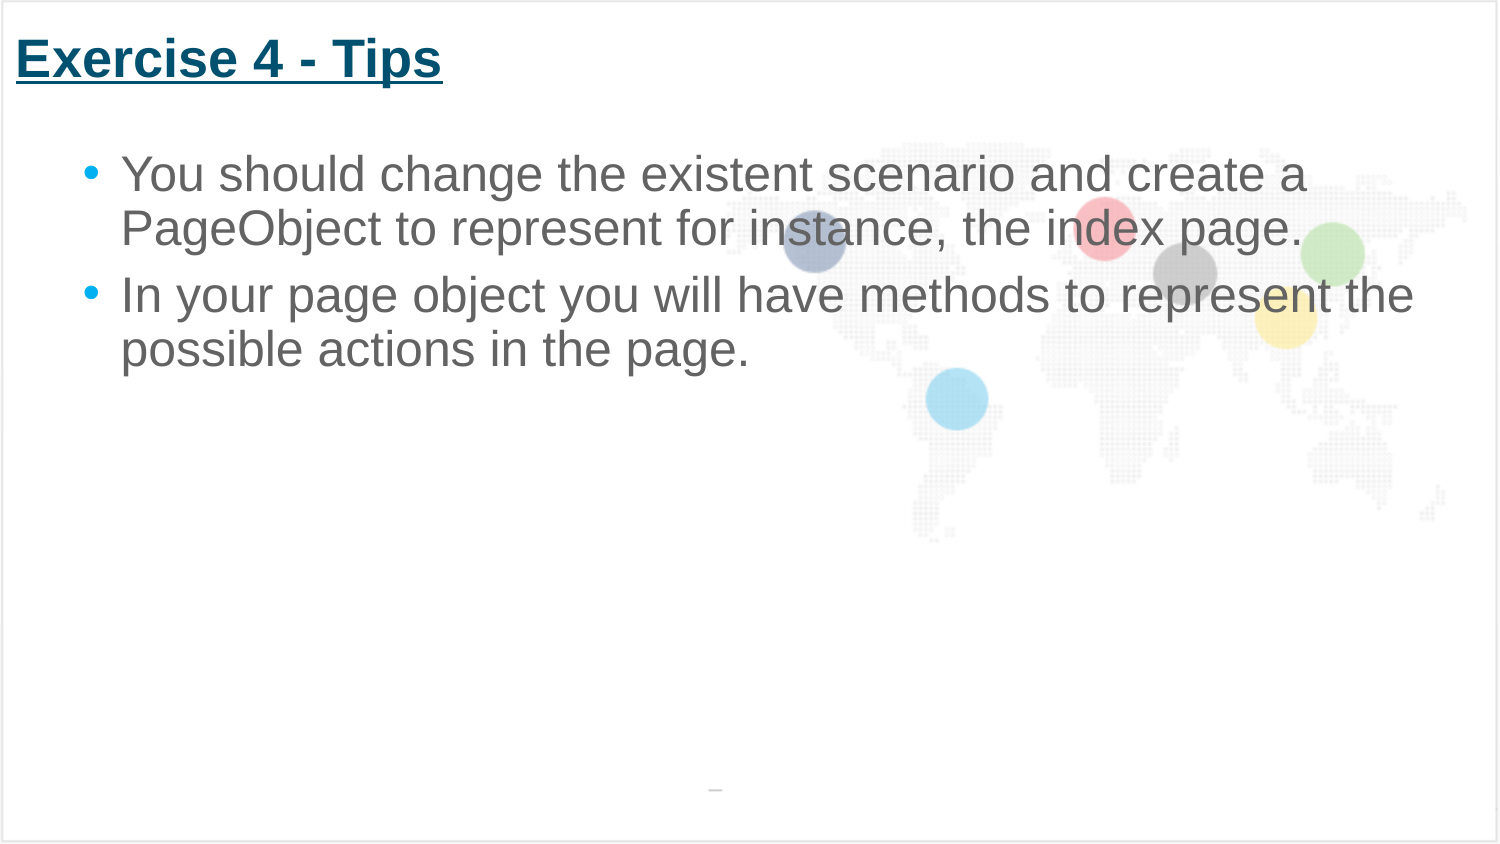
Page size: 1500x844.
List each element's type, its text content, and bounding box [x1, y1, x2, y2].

title Exercise 4 - Tips [0, 18, 1352, 99]
list You should change the existent scenario and create a PageObject to represent for instance, the index page. In your page object you will have methods to represent the possible actions in the page. [75, 140, 1425, 775]
